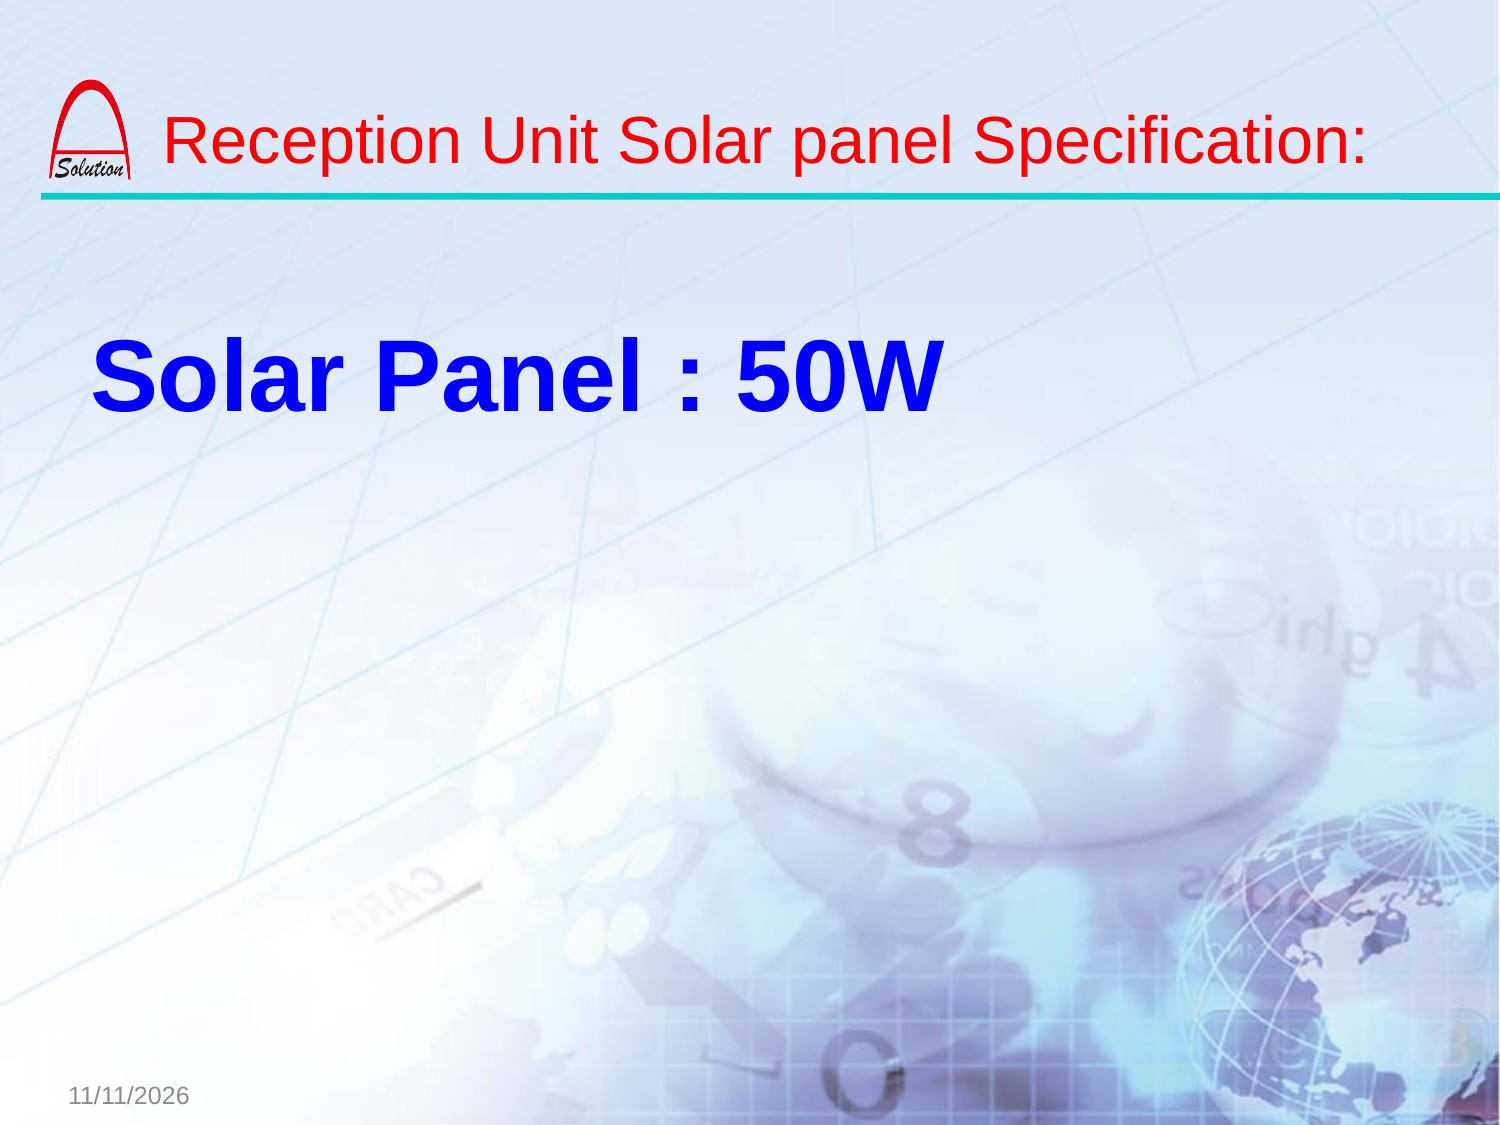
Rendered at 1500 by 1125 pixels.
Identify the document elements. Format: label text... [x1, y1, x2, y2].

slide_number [53, 1065, 404, 1125]
picture [0, 0, 1500, 1125]
title Reception Unit Solar panel Specification: [147, 78, 1425, 197]
list Solar Panel : 50W [75, 231, 1425, 1066]
